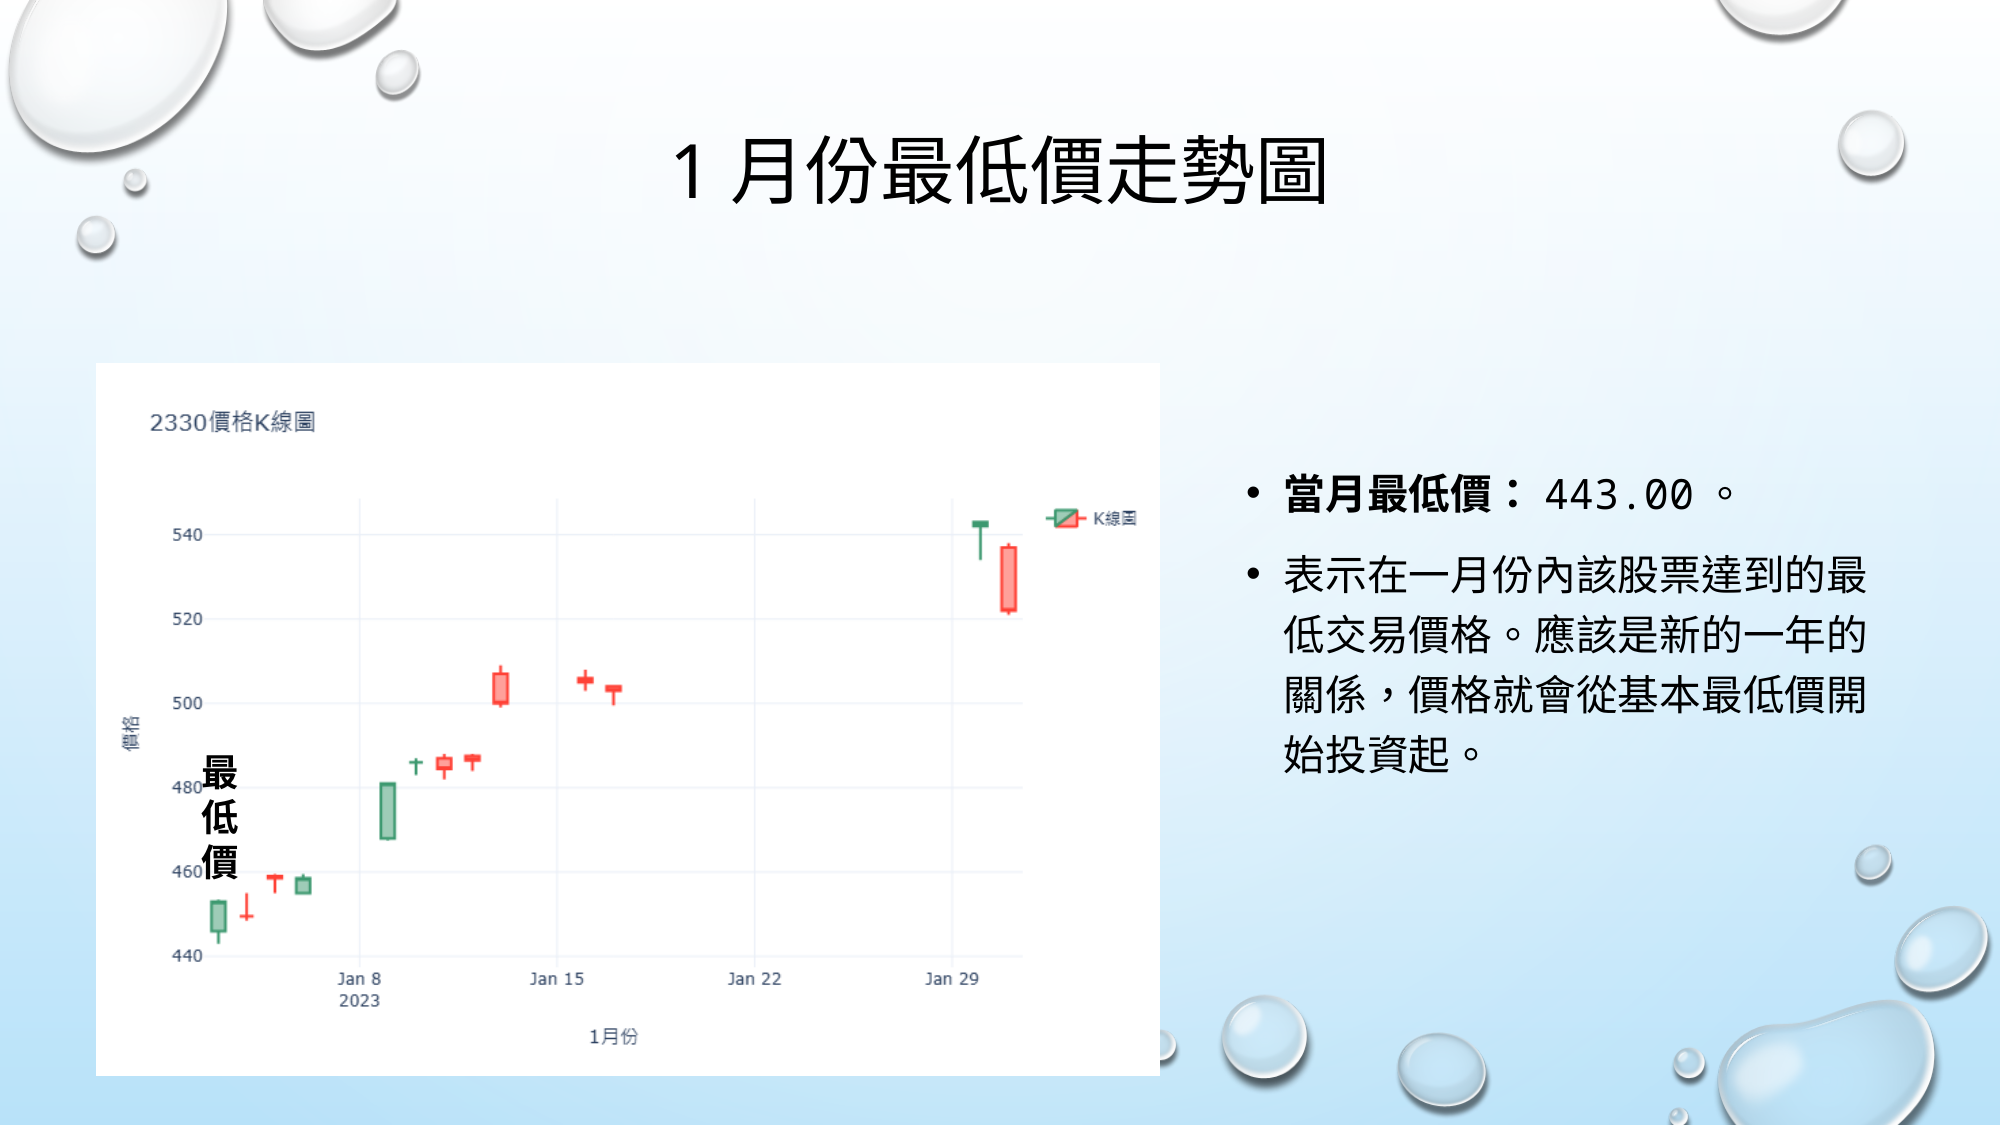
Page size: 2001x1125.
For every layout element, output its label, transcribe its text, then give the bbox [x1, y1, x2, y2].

list 當月最低價：443.00。 表示在一月份內該股票達到的最低交易價格。應該是新的一年的關係，價格就會從基本最低價開始投資起。 [1231, 450, 1904, 797]
title 1月份最低價走勢圖 [149, 43, 1851, 306]
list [96, 362, 1160, 1076]
picture [0, 0, 2000, 1125]
